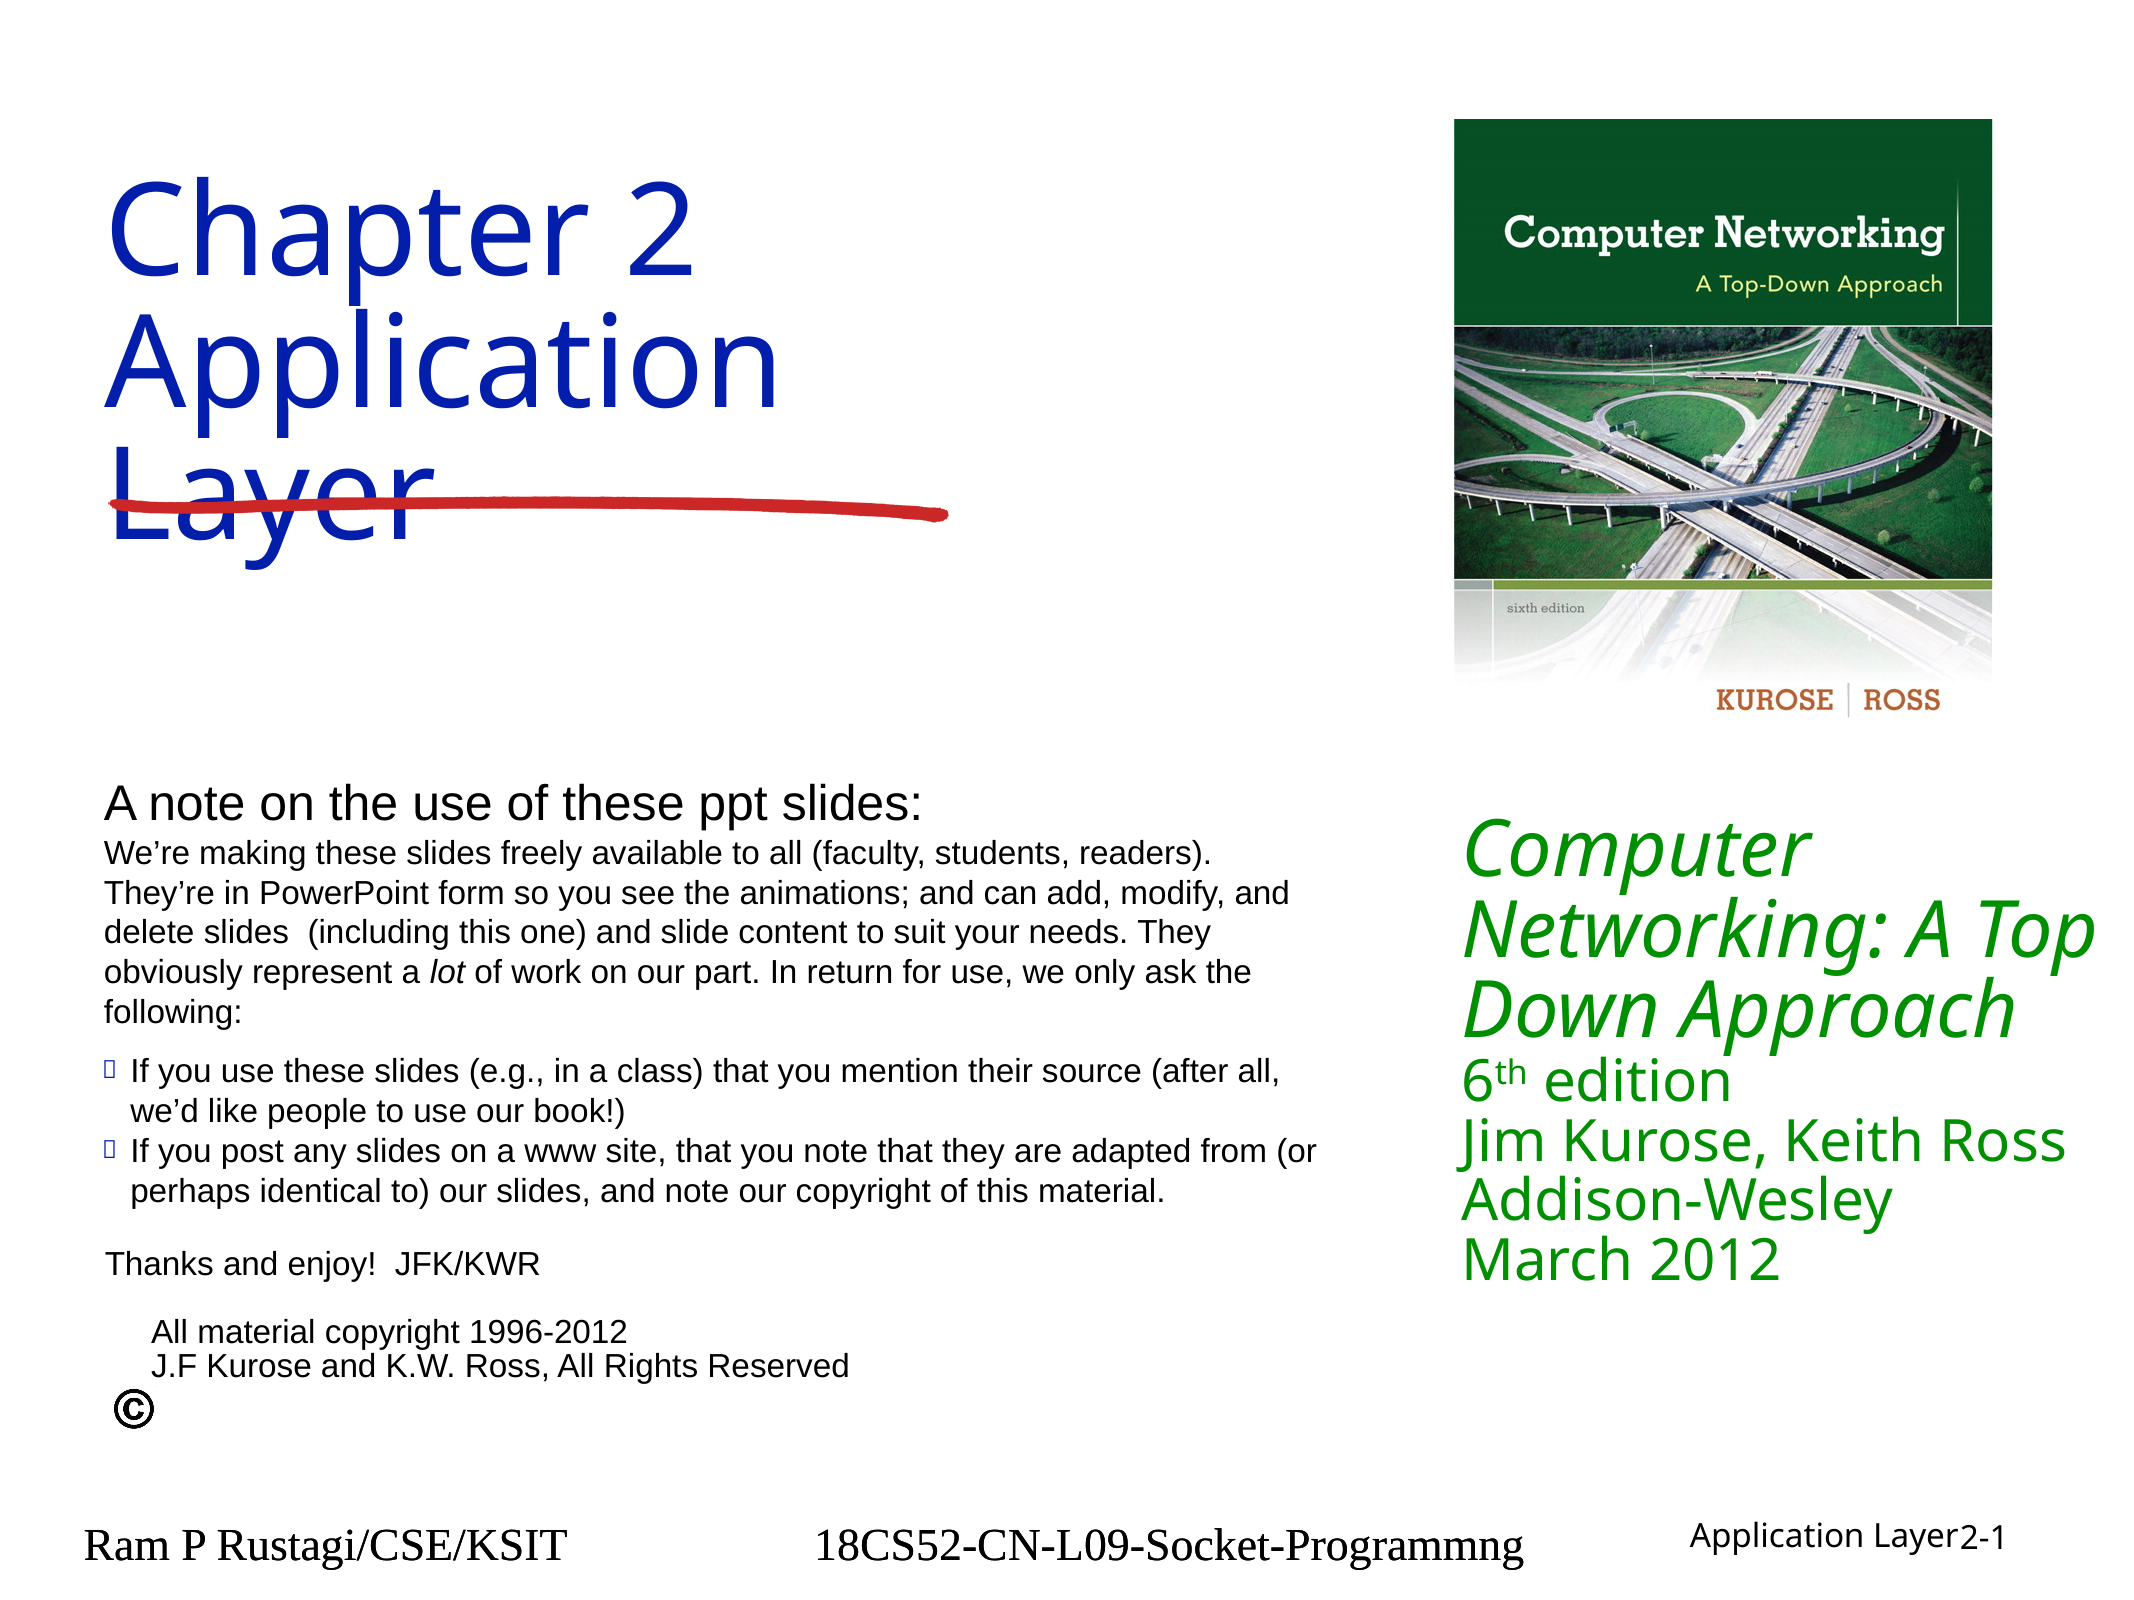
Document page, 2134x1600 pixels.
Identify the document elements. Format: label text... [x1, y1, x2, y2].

text_box Application Layer [1544, 1505, 1978, 1563]
picture [1453, 118, 1993, 767]
text_box Computer Networking: A Top Down Approach 6th edition Jim Kurose, Keith Ross Addison-Wesley March 2012 [1443, 803, 2119, 1301]
text_box Ram P Rustagi/CSE/KSIT [64, 1504, 588, 1581]
text_box Chapter 2 Application Layer [86, 162, 1135, 574]
picture [112, 1385, 157, 1431]
text_box 18CS52-CN-L09-Socket-Programmng [794, 1504, 1544, 1581]
text_box A note on the use of these ppt slides: We’re making these slides freely available to all (faculty, students, readers). They’re in PowerPoint form so you see the animations; and can add, modify, and delete slides (including this one) and slide content to suit your needs. They obviously represent a lot of work on our part. In return for use, we only ask the following: [86, 762, 1345, 995]
text_box If you use these slides (e.g., in a class) that you mention their source (after all, we’d like people to use our book!) If you post any slides on a www site, that you note that they are adapted from (or perhaps identical to) our slides, and note our copyright of this material. Thanks and enjoy! JFK/KWR All material copyright 1996-2012 J.F Kurose and K.W. Ross, All Rights Reserved [86, 995, 1346, 1393]
picture [105, 488, 959, 530]
text_box 2-1 [1942, 1507, 2103, 1565]
